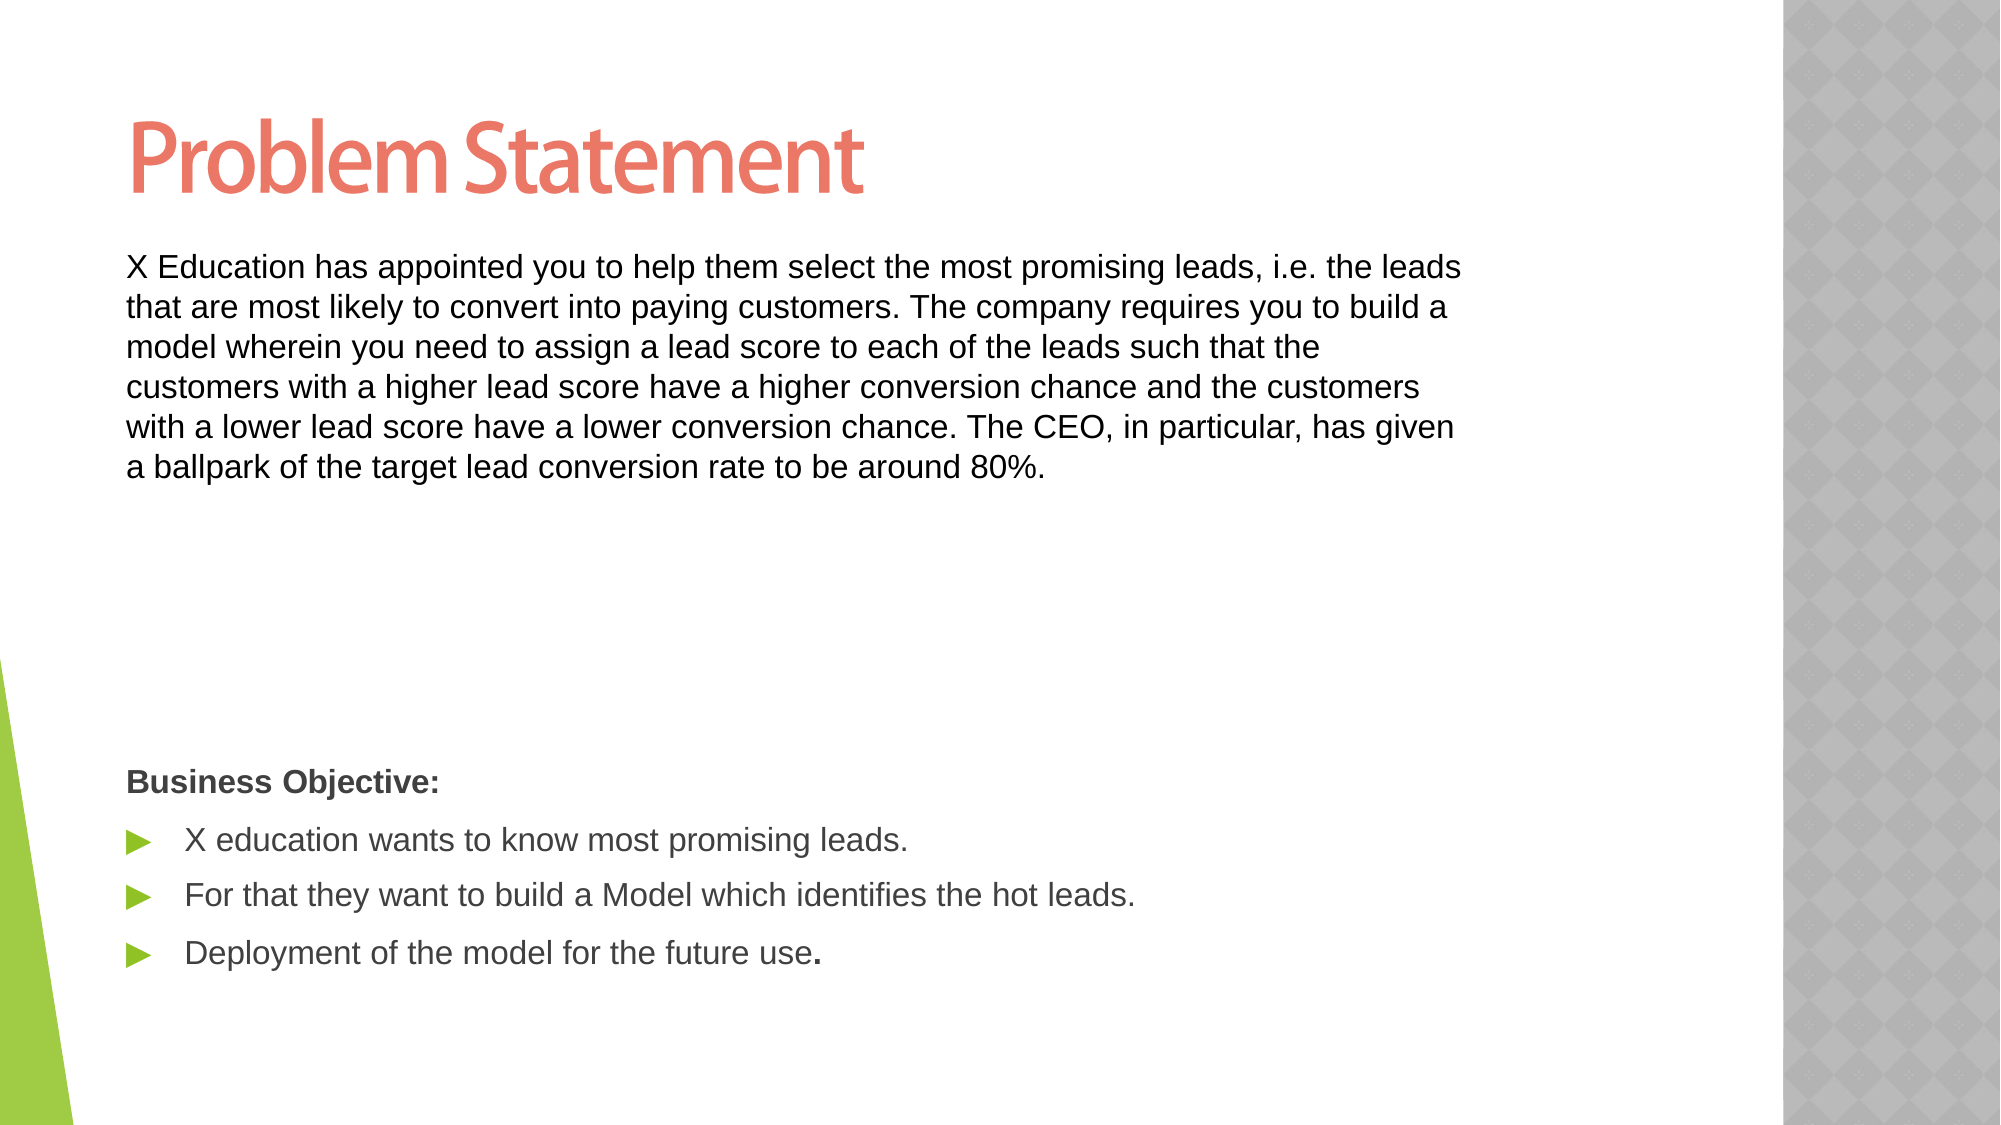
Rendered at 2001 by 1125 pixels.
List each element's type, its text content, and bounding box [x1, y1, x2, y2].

text_box [0, 658, 74, 1125]
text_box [125, 103, 908, 219]
text_box Business Objective: ▶ X education wants to know most promising leads. ▶ For that they want to build a Model which identifies the hot leads. ▶ Deployment of the model for the future use. [124, 741, 1193, 971]
text_box X Education has appointed you to help them select the most promising leads, i.e. the leads that are most likely to convert into paying customers. The company requires you to build a model wherein you need to assign a lead score to each of the leads such that the customers with a higher lead score have a higher conversion chance and the customers with a lower lead score have a lower conversion chance. The CEO, in particular, has given a ballpark of the target lead conversion rate to be around 80%. [124, 228, 1472, 486]
